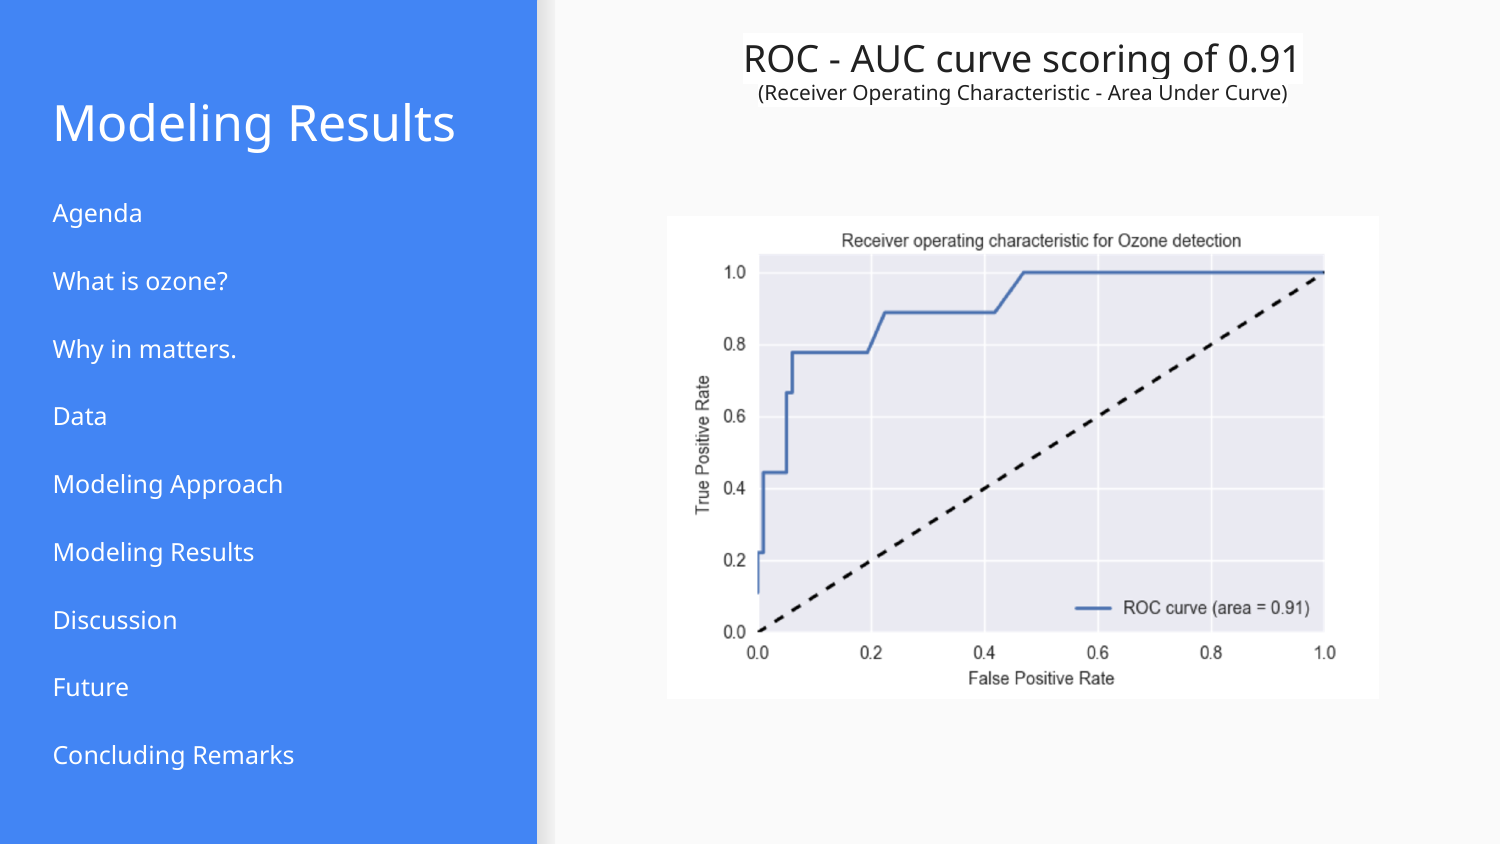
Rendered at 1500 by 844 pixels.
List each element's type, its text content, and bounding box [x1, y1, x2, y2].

list Agenda What is ozone? Why in matters. Data Modeling Approach Modeling Results Discussion Future Concluding Remarks [37, 178, 499, 787]
picture [666, 215, 1379, 699]
text_box ROC - AUC curve scoring of 0.91 (Receiver Operating Characteristic - Area Under Curve) [566, 20, 1479, 825]
title Modeling Results [37, 9, 498, 167]
